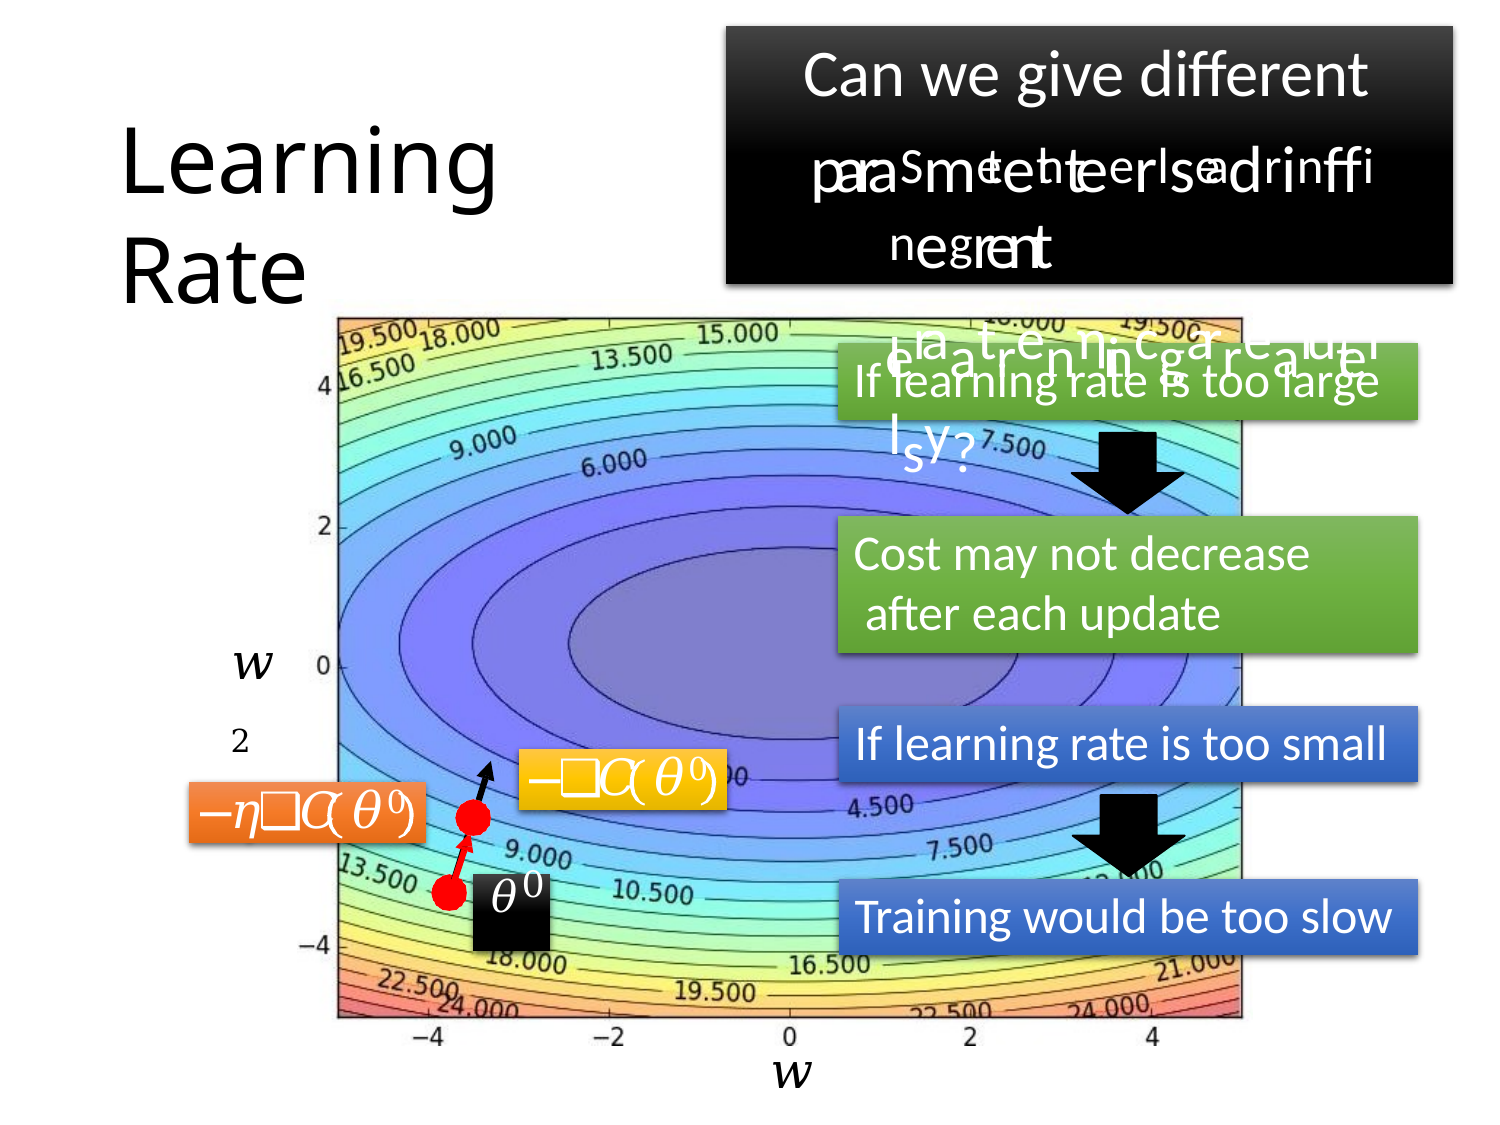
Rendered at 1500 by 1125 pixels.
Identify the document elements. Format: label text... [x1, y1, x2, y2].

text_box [455, 431, 711, 836]
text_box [814, 886, 1439, 991]
title Learning Rate [116, 100, 173, 323]
picture [297, 885, 1253, 1046]
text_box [431, 893, 563, 964]
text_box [178, 85, 716, 885]
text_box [716, 7, 1463, 878]
text_box 𝑤1 [763, 1054, 832, 1125]
